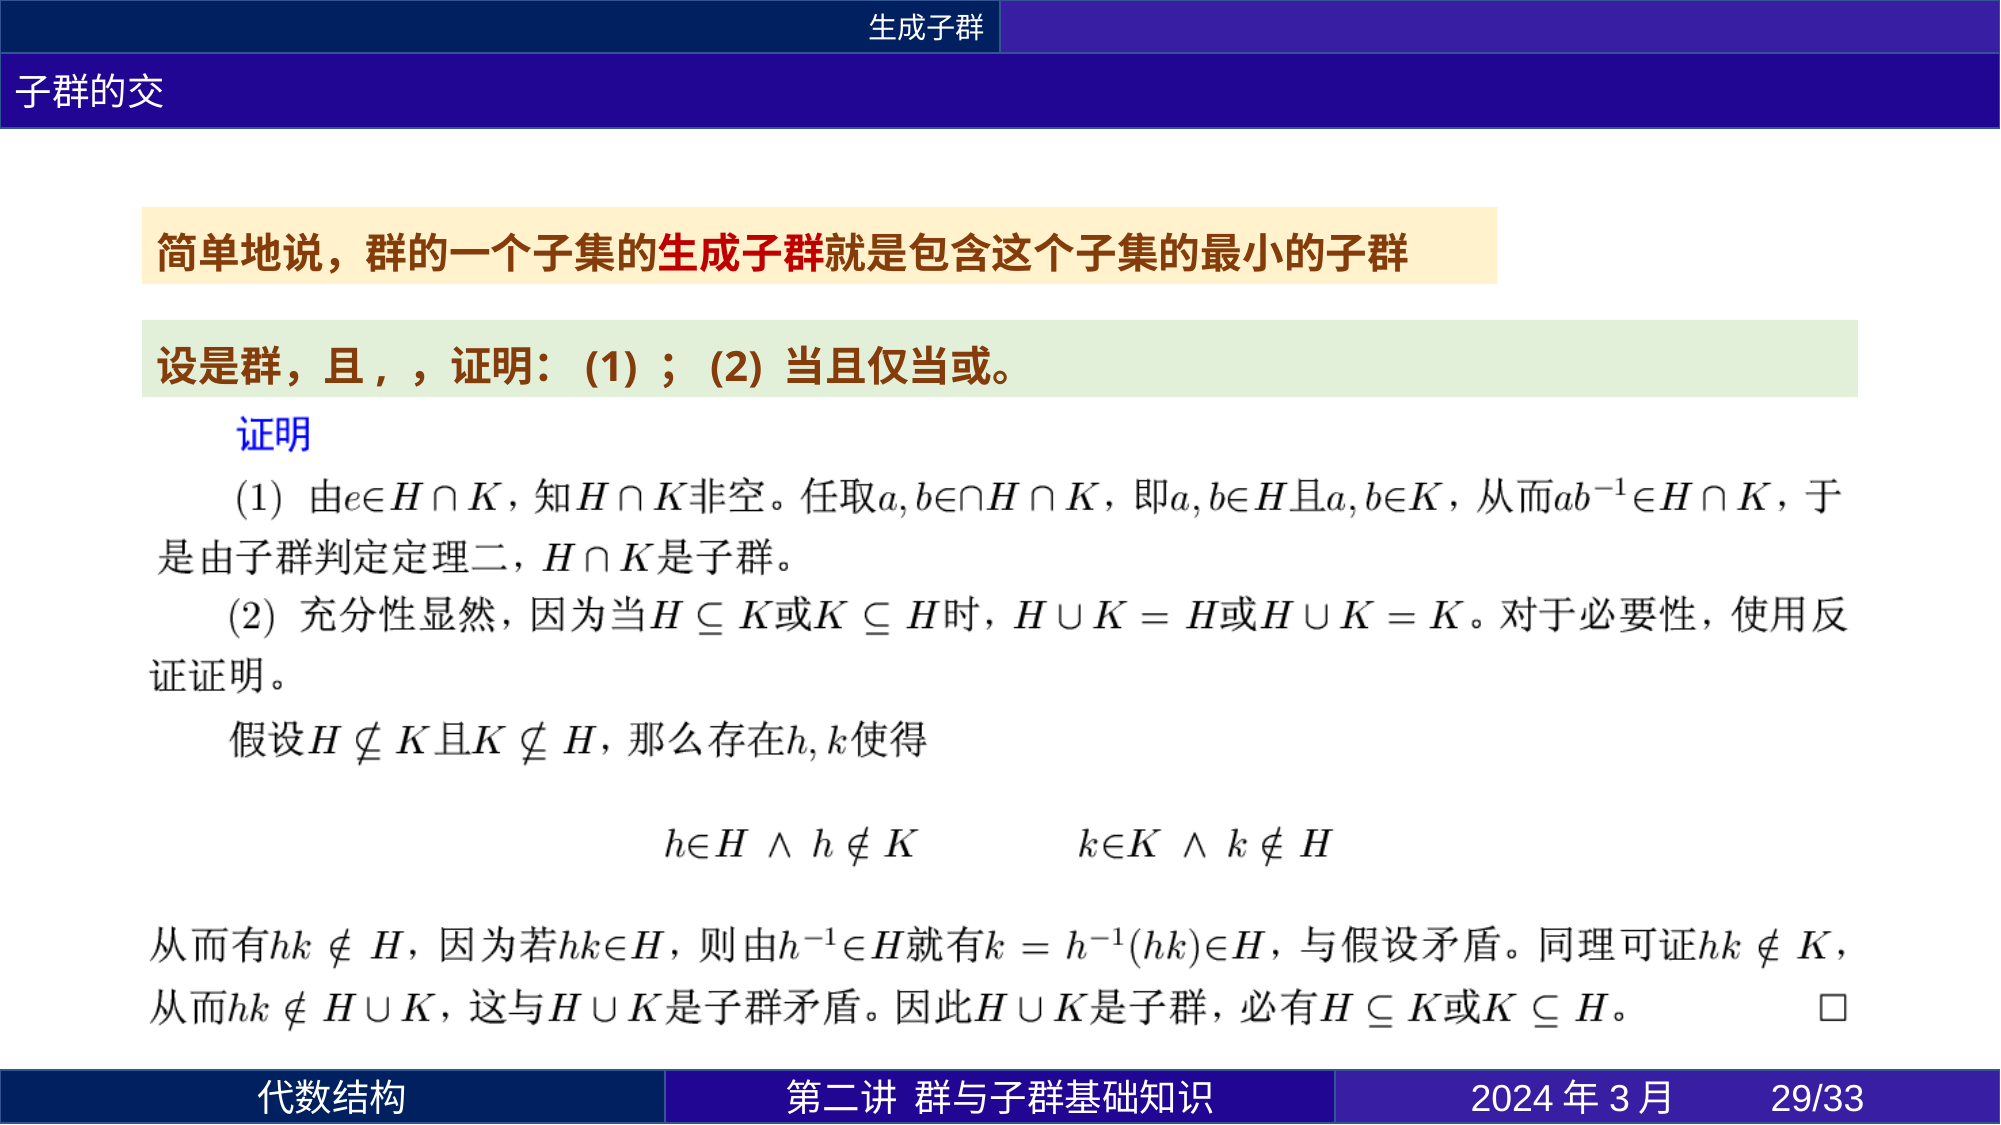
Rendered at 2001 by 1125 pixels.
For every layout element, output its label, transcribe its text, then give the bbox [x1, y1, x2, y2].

text_box 生成子群 [0, 0, 999, 52]
text_box 2024年3月 29/33 [1334, 1069, 2000, 1124]
text_box 第二讲 群与子群基础知识 [664, 1069, 1334, 1124]
picture [142, 407, 1858, 1032]
text_box 代数结构 [0, 1069, 664, 1124]
text_box [999, 0, 2000, 52]
text_box 子群的交 [0, 52, 2000, 129]
